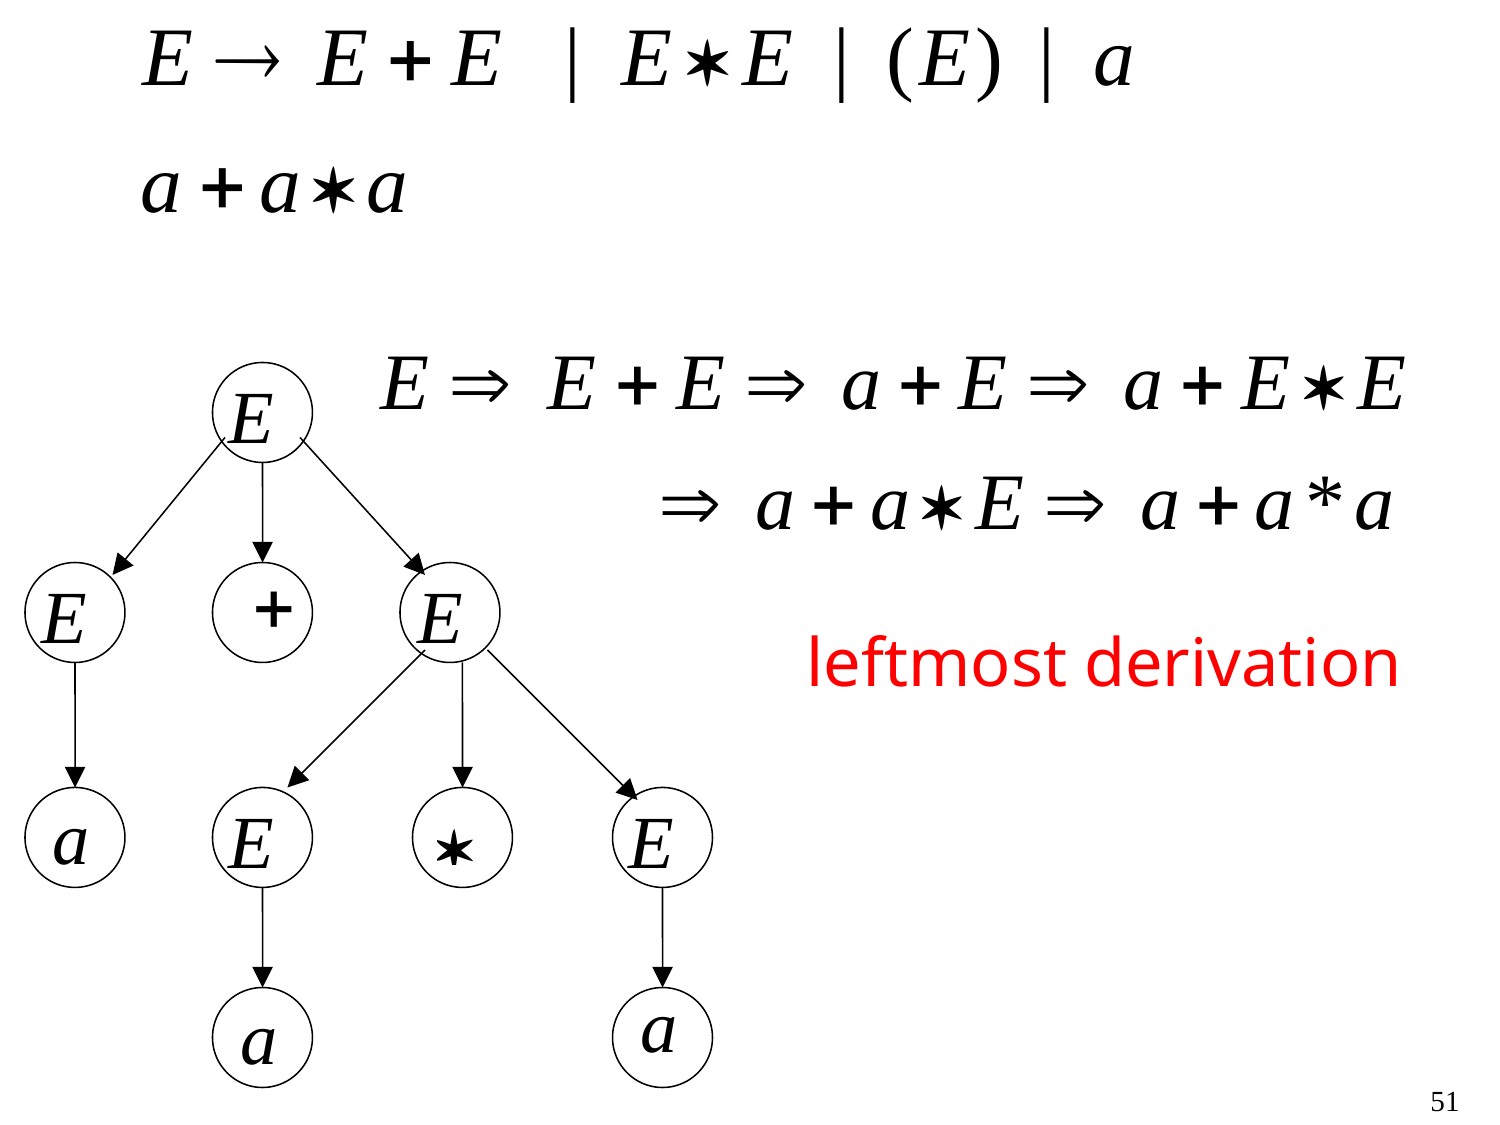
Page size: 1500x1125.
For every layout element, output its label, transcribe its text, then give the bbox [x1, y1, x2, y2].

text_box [35, 587, 94, 649]
text_box [452, 662, 473, 788]
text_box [374, 349, 1413, 555]
text_box [212, 562, 313, 663]
text_box [64, 662, 86, 788]
text_box [612, 987, 713, 1088]
text_box [112, 447, 217, 575]
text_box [137, 20, 1141, 111]
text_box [637, 1012, 682, 1059]
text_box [137, 162, 413, 219]
text_box [612, 787, 713, 888]
text_box [24, 787, 125, 888]
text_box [412, 587, 471, 649]
text_box [252, 462, 273, 563]
text_box [252, 887, 273, 988]
text_box [212, 362, 313, 463]
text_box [437, 824, 473, 865]
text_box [222, 812, 282, 874]
text_box [287, 656, 420, 788]
text_box [24, 562, 125, 663]
text_box leftmost derivation [791, 612, 1418, 708]
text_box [237, 1024, 282, 1071]
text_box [622, 812, 682, 874]
slide_number 51 [1162, 1074, 1476, 1125]
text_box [49, 824, 94, 871]
text_box [403, 563, 425, 575]
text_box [222, 387, 282, 449]
text_box [212, 787, 313, 888]
text_box [487, 649, 638, 800]
text_box [399, 563, 500, 663]
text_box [249, 587, 298, 636]
text_box [212, 987, 313, 1088]
text_box [412, 787, 513, 888]
text_box [652, 887, 673, 988]
